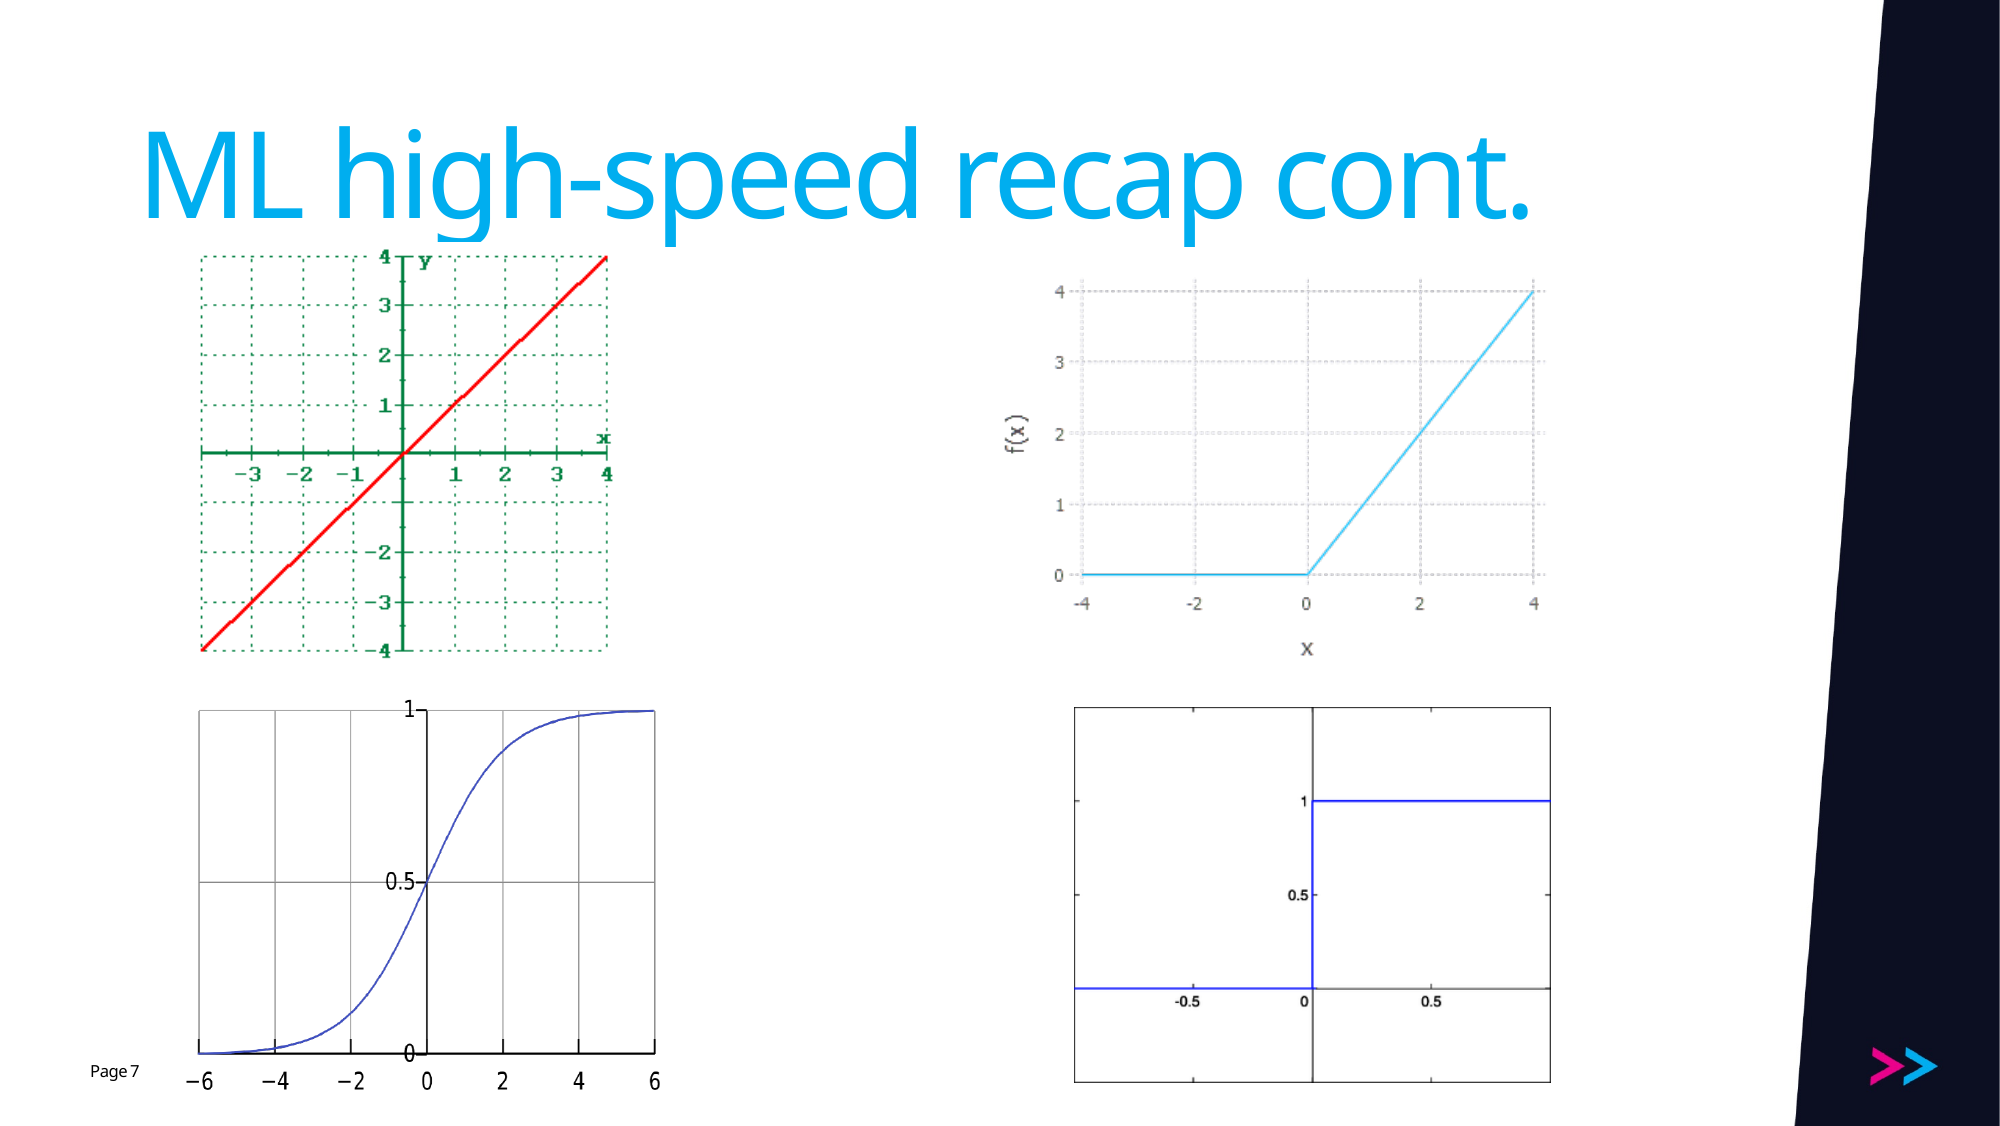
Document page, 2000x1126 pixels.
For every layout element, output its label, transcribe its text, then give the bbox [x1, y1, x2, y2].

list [1074, 710, 1551, 1083]
title ML high-speed recap cont. [137, 54, 1786, 243]
picture [0, 0, 2000, 1126]
slide_number 7 [130, 1061, 161, 1113]
